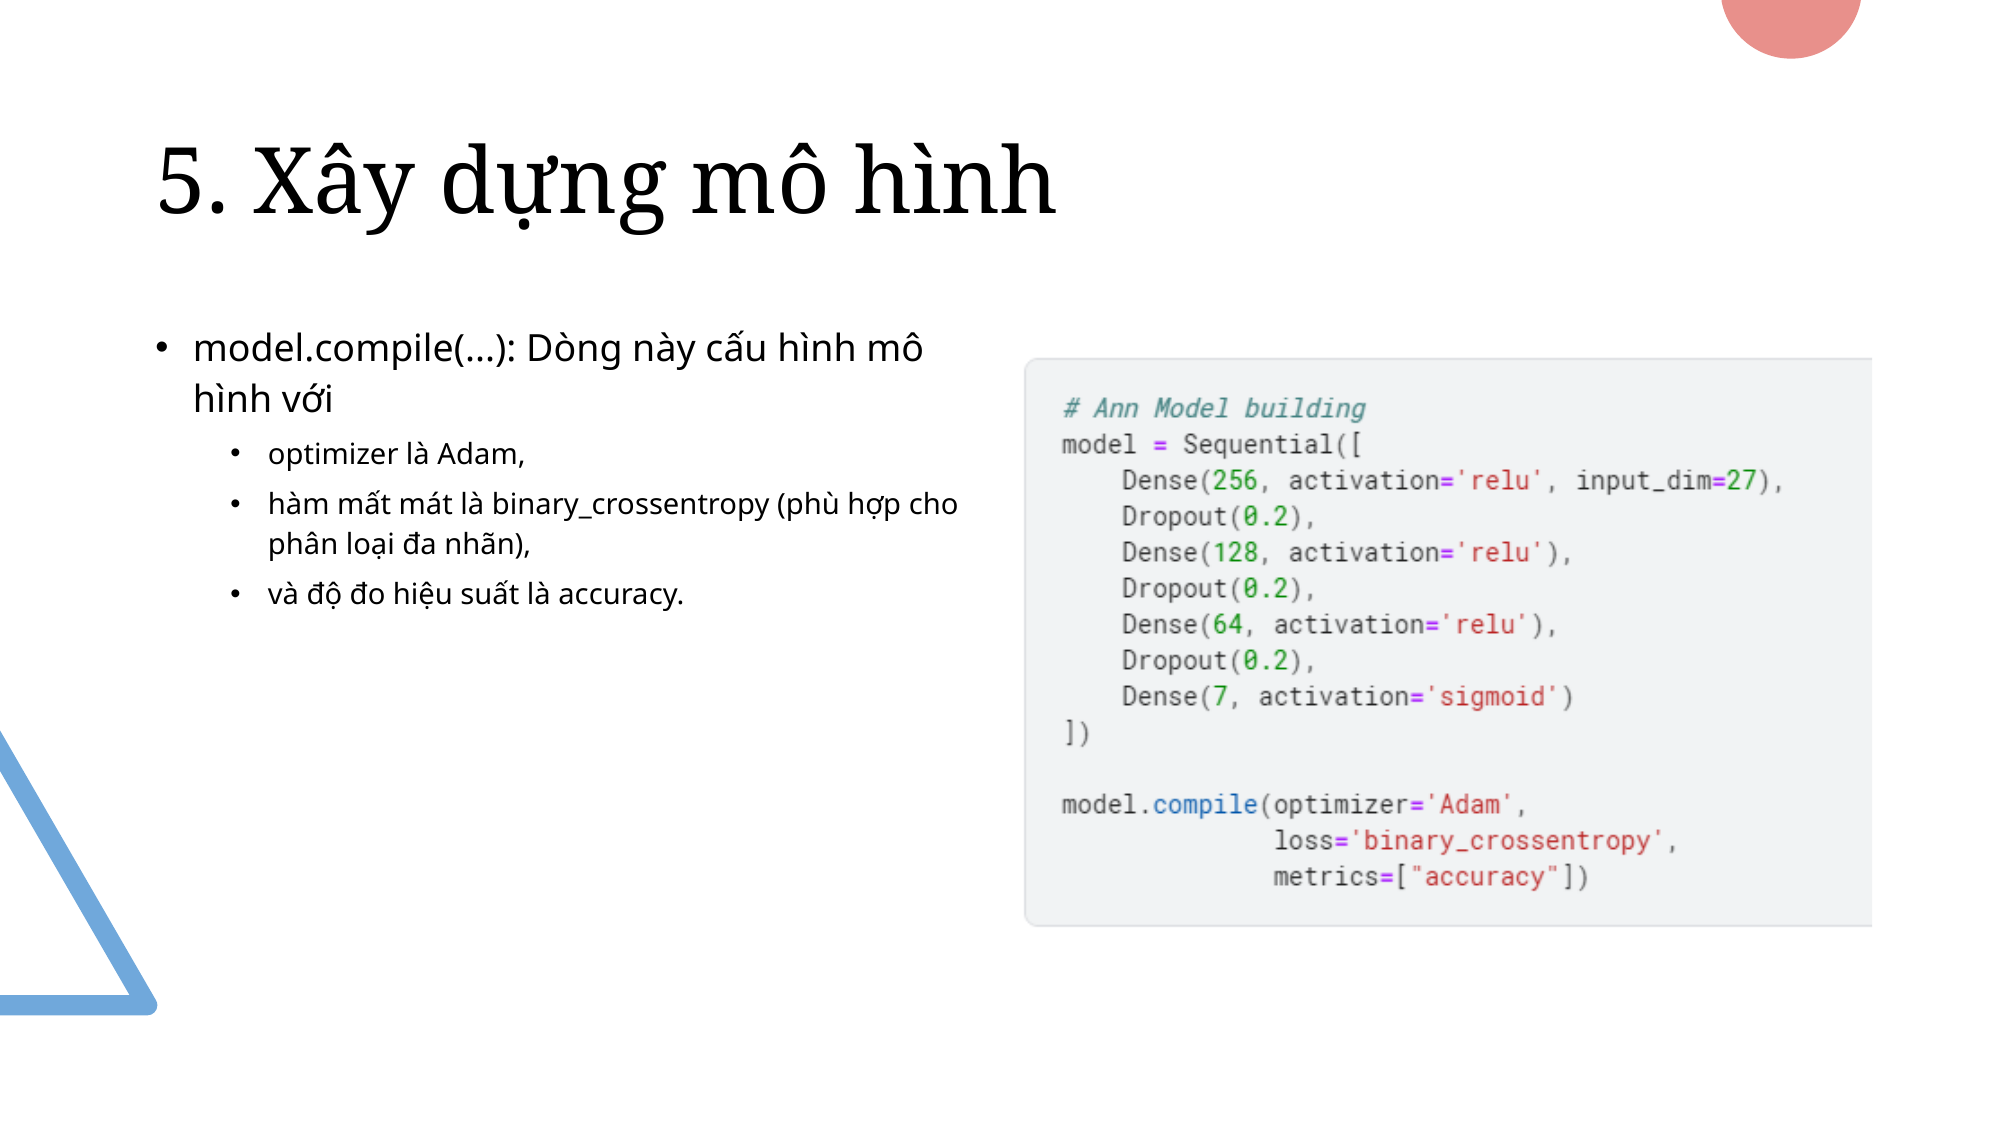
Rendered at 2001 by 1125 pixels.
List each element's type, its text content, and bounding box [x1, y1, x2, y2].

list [1012, 344, 1873, 938]
list model.compile(...): Dòng này cấu hình mô hình với optimizer là Adam, hàm mất mát là binary_crossentropy (phù hợp cho phân loại đa nhãn), và độ đo hiệu suất là accuracy. [137, 299, 988, 1014]
title 5. Xây dựng mô hình [137, 59, 1863, 278]
